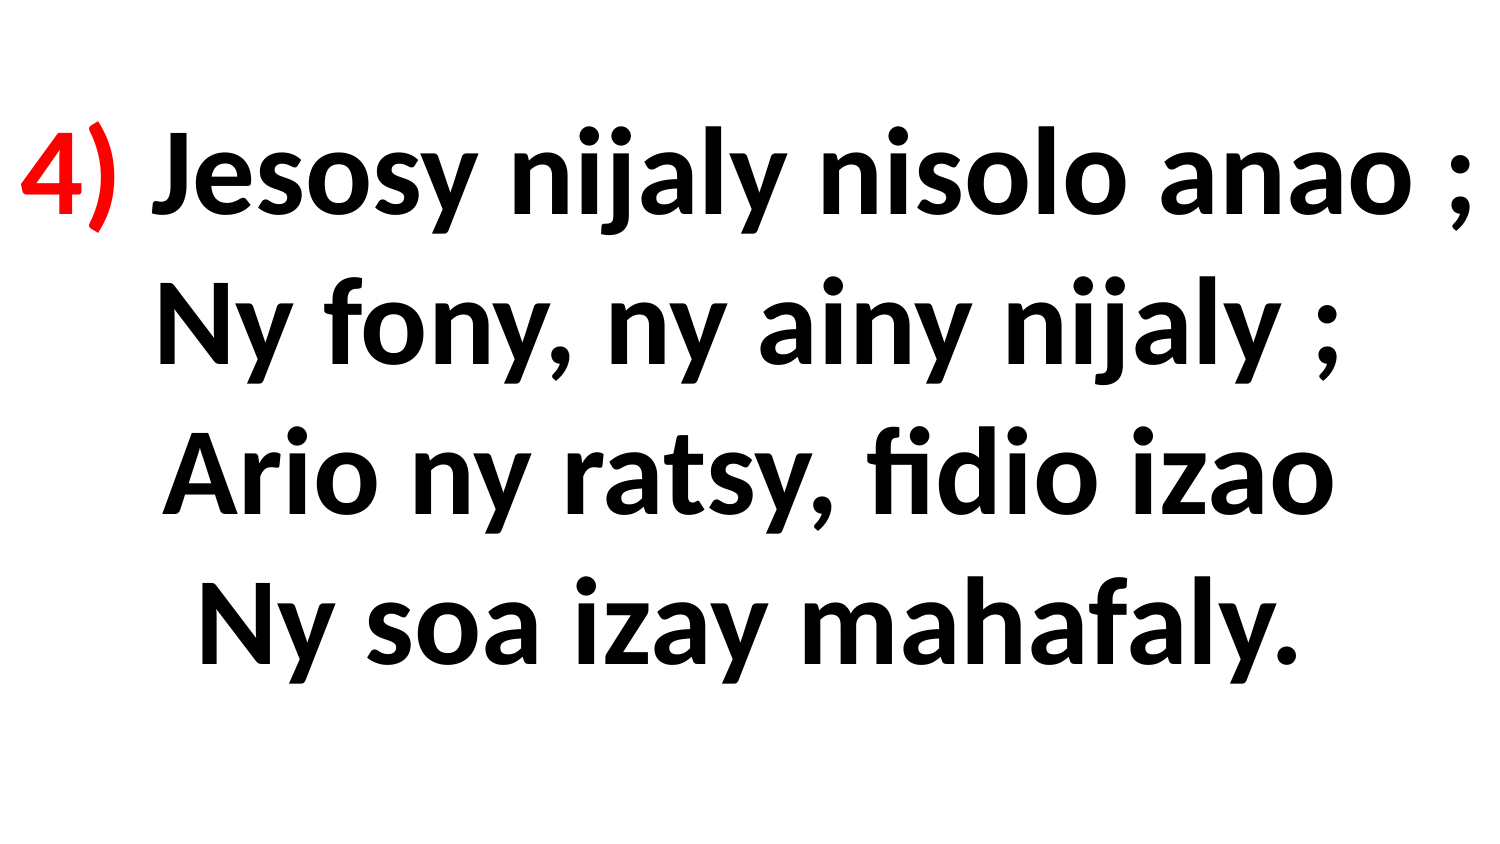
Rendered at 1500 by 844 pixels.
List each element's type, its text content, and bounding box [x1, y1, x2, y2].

title 4) Jesosy nijaly nisolo anao ; Ny fony, ny ainy nijaly ; Ario ny ratsy, fidio izao Ny soa izay mahafaly. [0, 309, 1500, 470]
